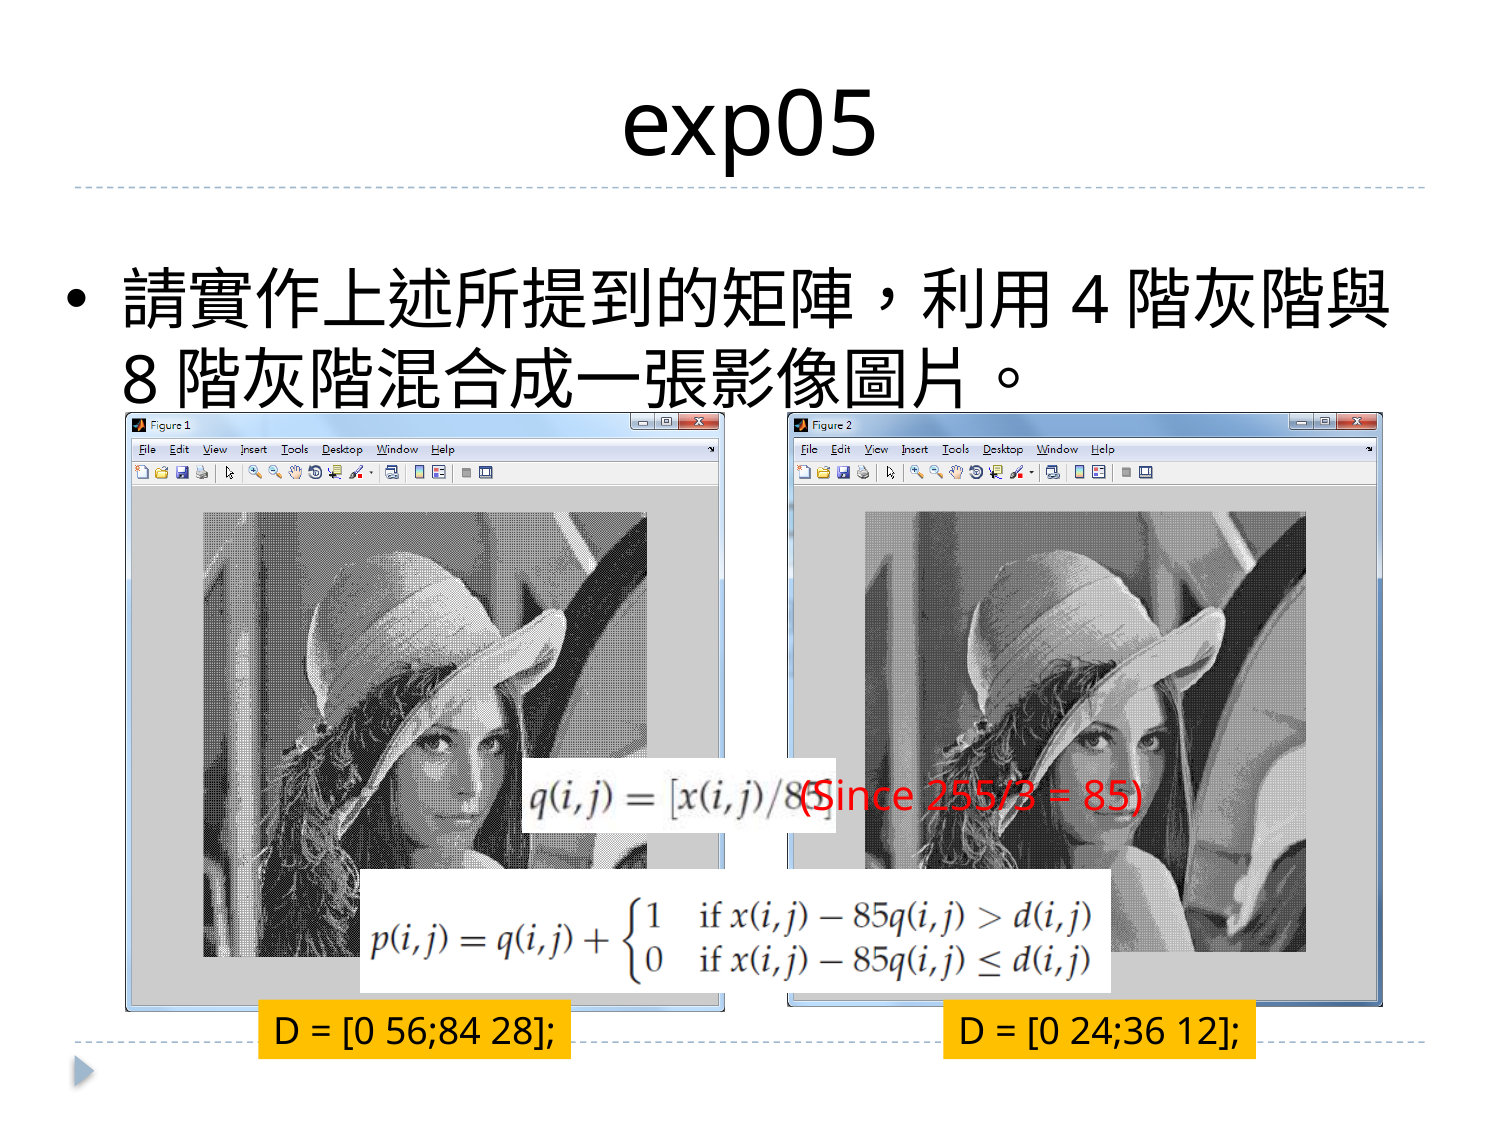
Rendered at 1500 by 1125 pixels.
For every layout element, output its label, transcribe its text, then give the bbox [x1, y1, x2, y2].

text_box 請實作上述所提到的矩陣，利用4階灰階與8階灰階混合成一張影像圖片。 [50, 249, 1450, 993]
picture [124, 412, 1383, 1012]
text_box D = [0 24;36 12]; [943, 1020, 1256, 1060]
text_box exp05 [74, 24, 1425, 213]
text_box D = [0 56;84 28]; [258, 1025, 571, 1060]
